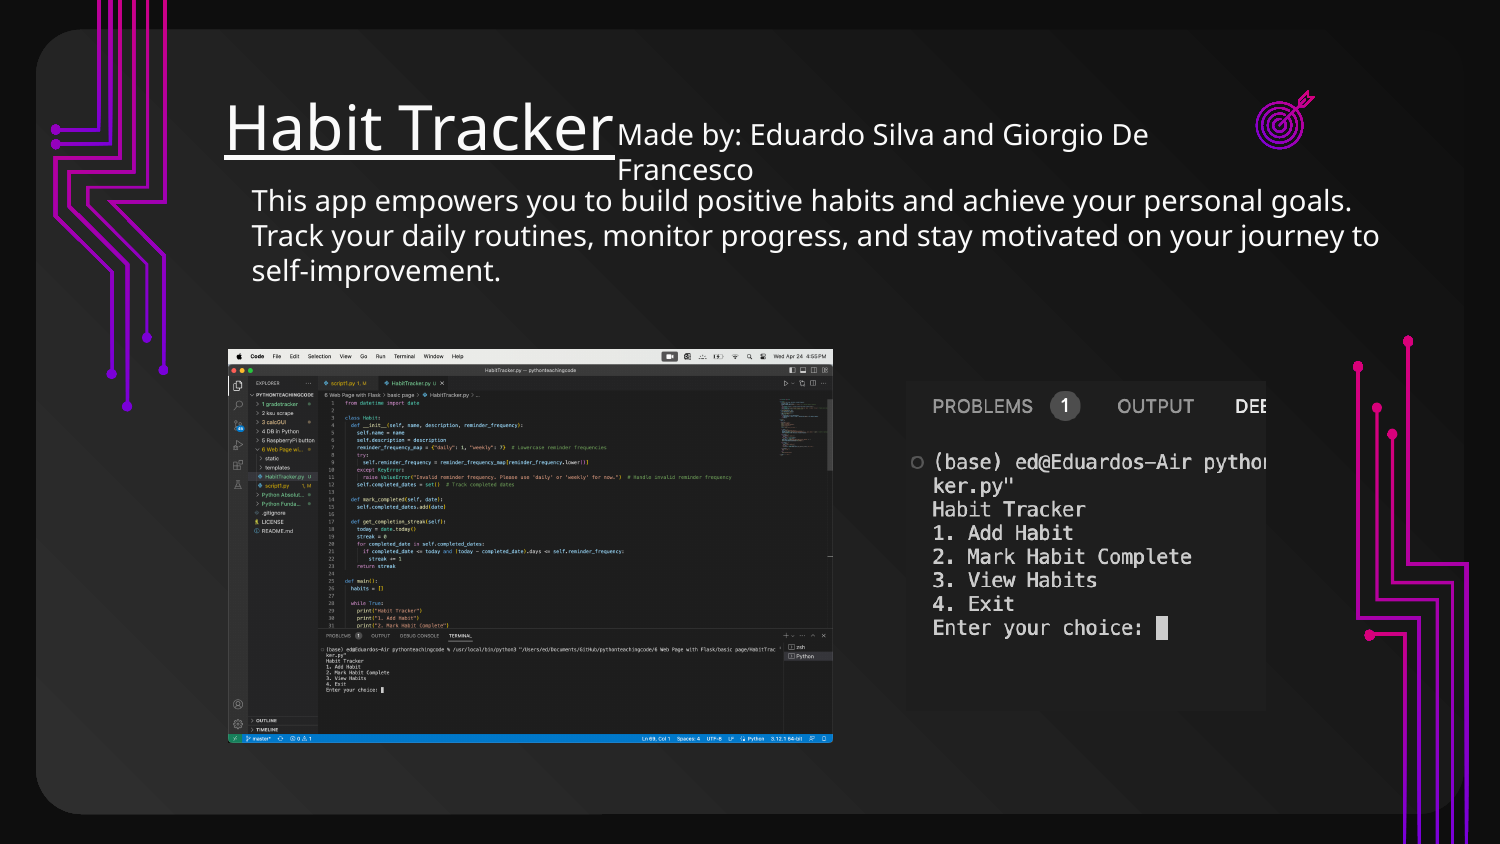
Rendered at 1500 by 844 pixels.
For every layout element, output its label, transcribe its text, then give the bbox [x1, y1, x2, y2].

picture [228, 349, 834, 743]
title Habit Tracker [174, 72, 671, 167]
text_box Made by: Eduardo Silva and Giorgio De Francesco [601, 101, 1256, 166]
picture [905, 381, 1267, 711]
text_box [50, 0, 169, 412]
text_box [1255, 90, 1315, 150]
text_box This app empowers you to build positive habits and achieve your personal goals. Track your daily routines, monitor progress, and stay motivated on your journey to self-improvement. [236, 166, 1421, 337]
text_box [1353, 335, 1469, 844]
